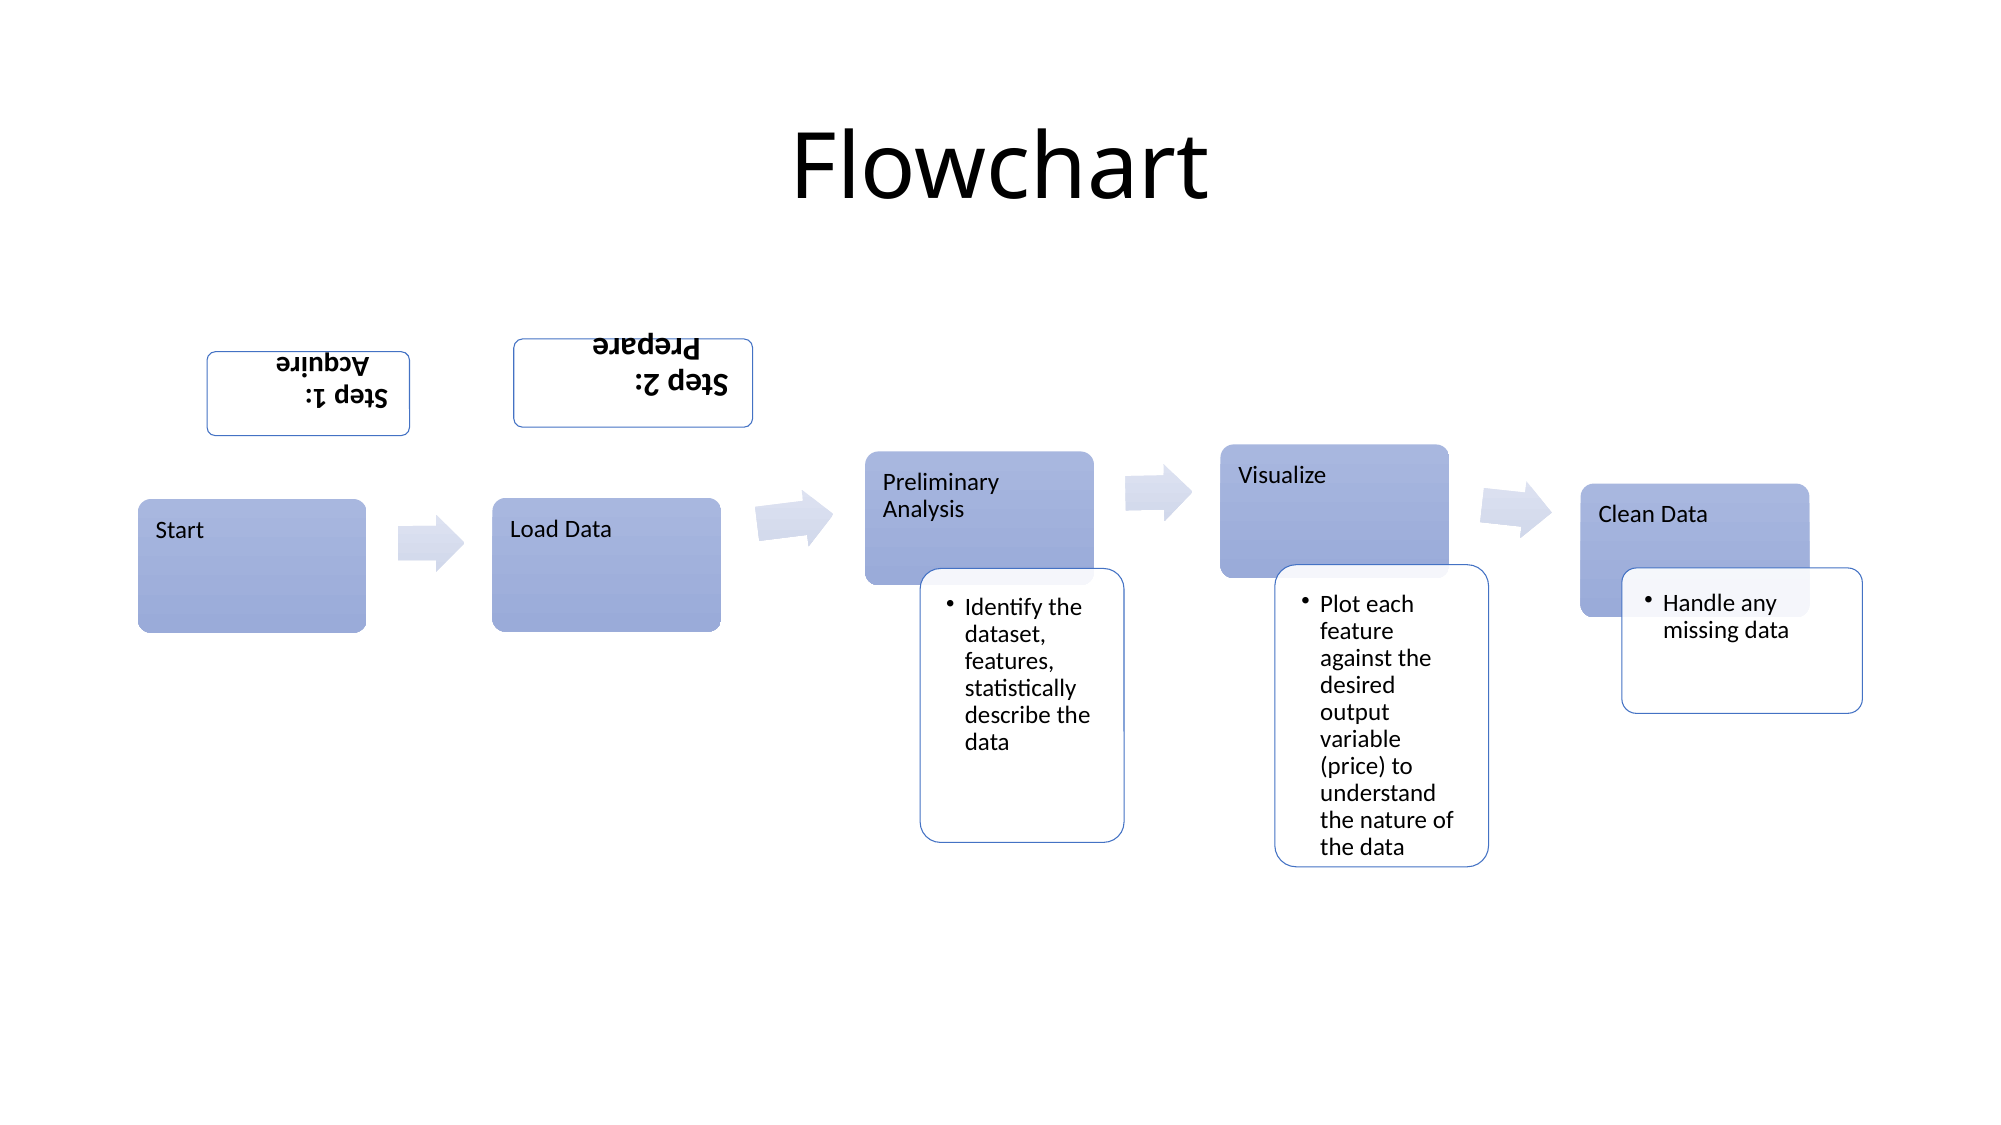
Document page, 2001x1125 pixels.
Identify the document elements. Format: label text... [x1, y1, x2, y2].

title Flowchart [137, 59, 1863, 278]
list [137, 299, 1863, 1014]
